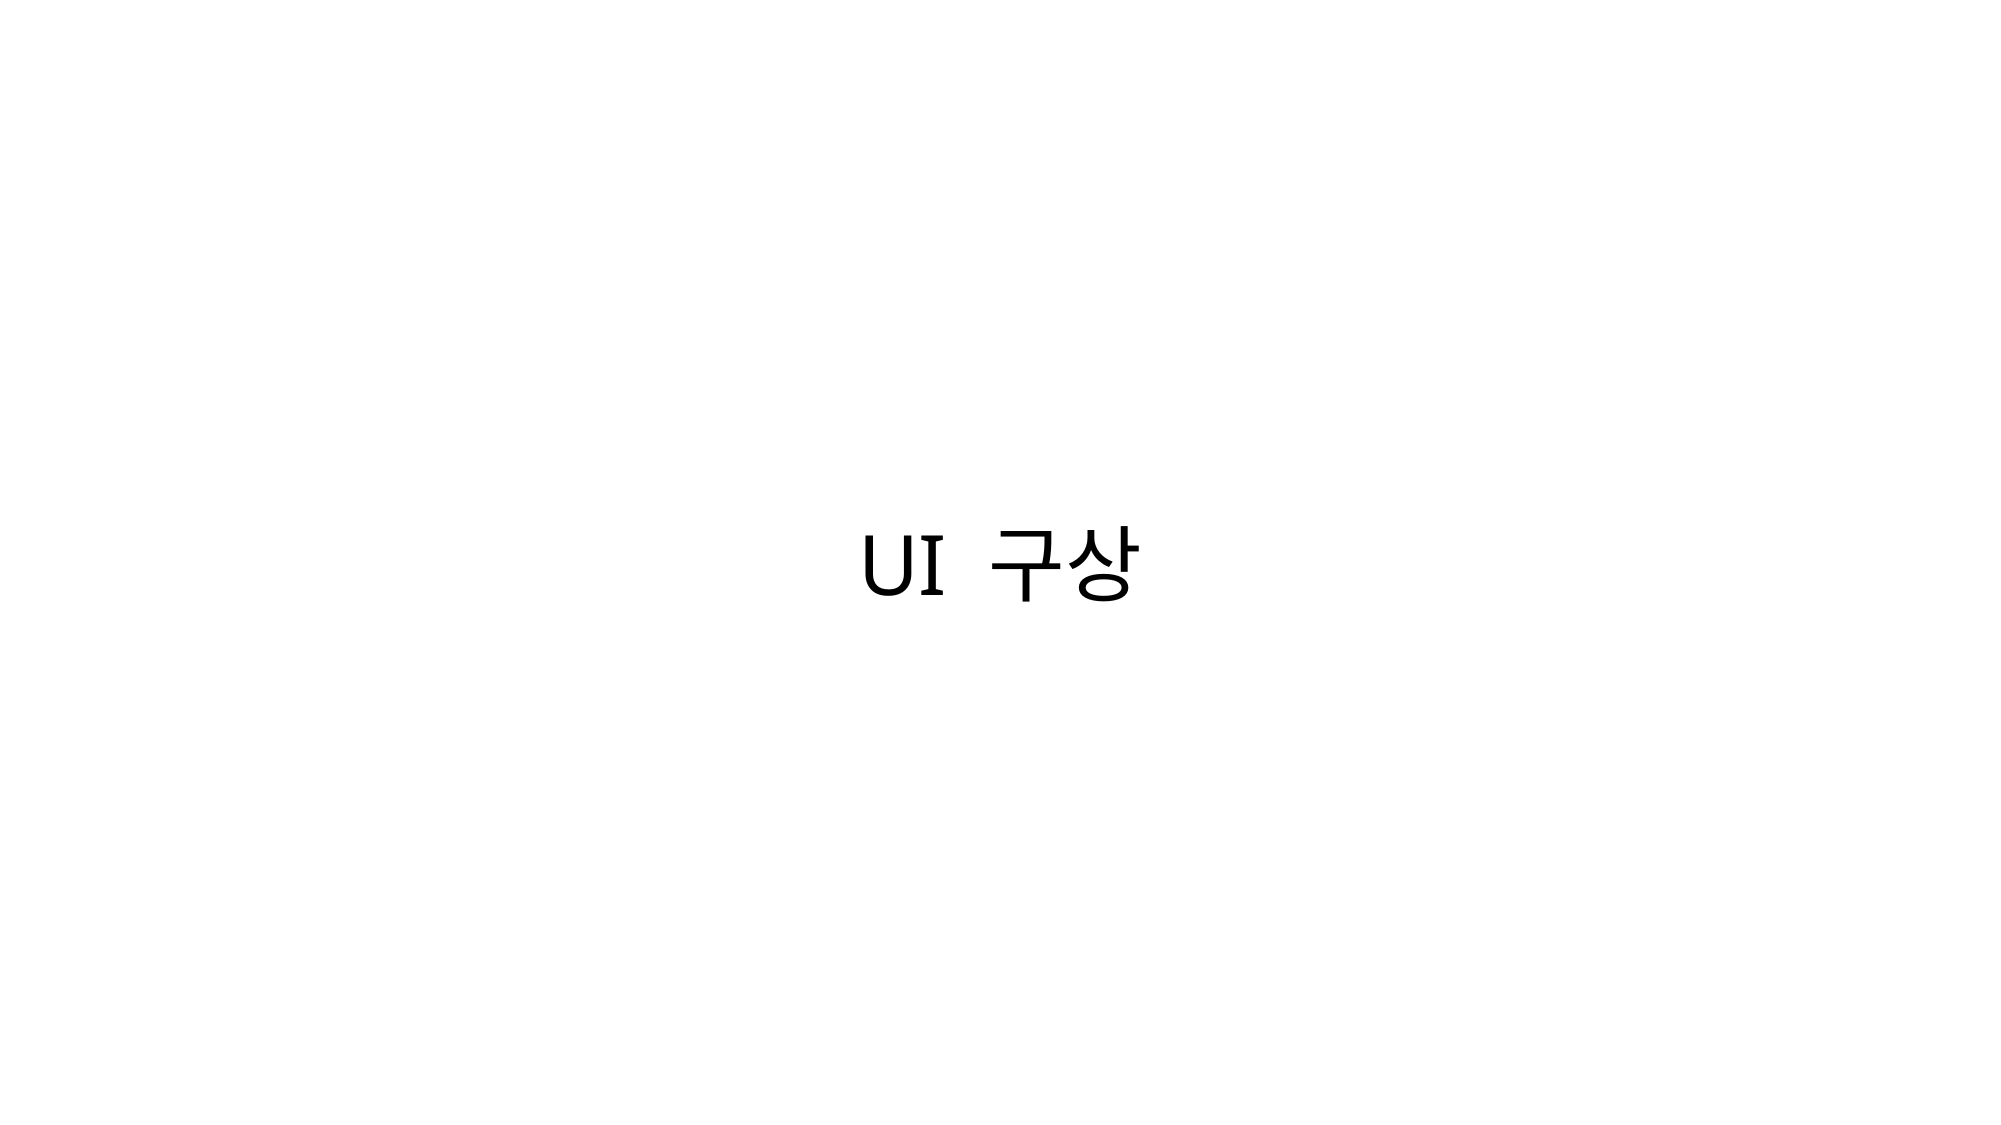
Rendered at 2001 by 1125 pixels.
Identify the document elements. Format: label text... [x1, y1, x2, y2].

text_box UI 구상 [843, 504, 1157, 620]
